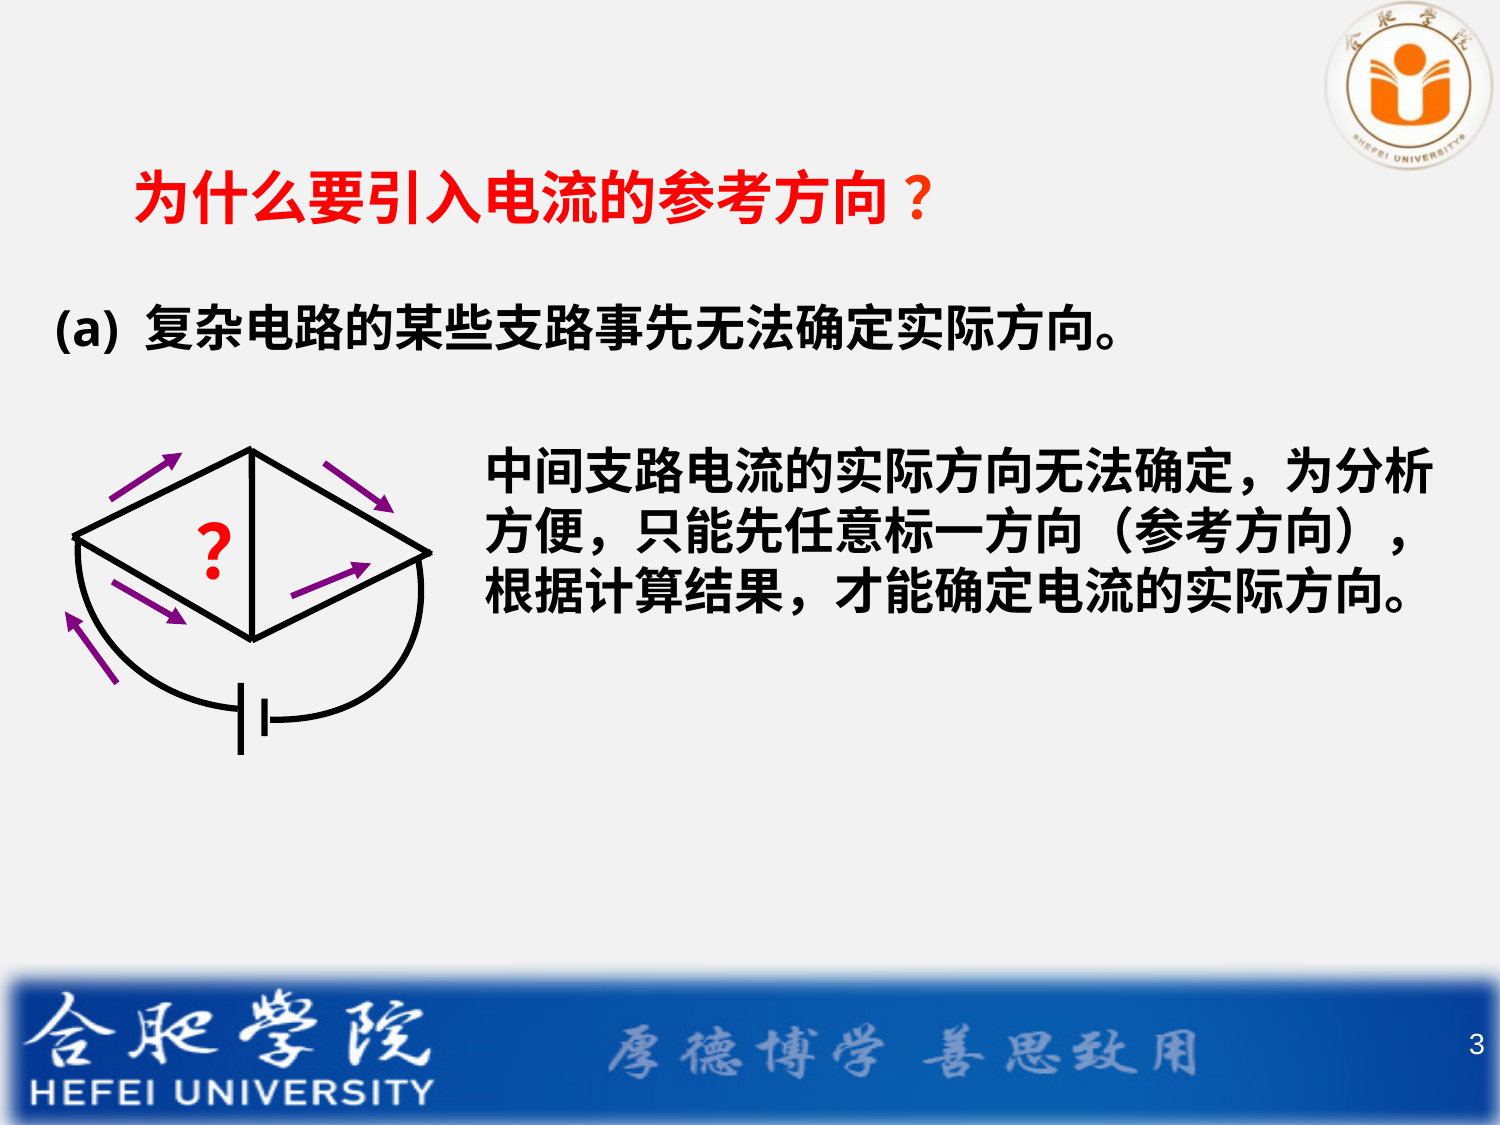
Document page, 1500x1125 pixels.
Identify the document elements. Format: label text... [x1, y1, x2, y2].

text_box 为什么要引入电流的参考方向 ？ [55, 153, 1040, 239]
picture [23, 992, 1488, 1114]
slide_number 3 [1149, 1017, 1500, 1096]
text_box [64, 448, 432, 756]
text_box 中间支路电流的实际方向无法确定，为分析方便，只能先任意标一方向（参考方向），根据计算结果，才能确定电流的实际方向。 [469, 431, 1469, 627]
text_box (a) 复杂电路的某些支路事先无法确定实际方向。 [40, 300, 1369, 364]
picture [1346, 17, 1475, 154]
